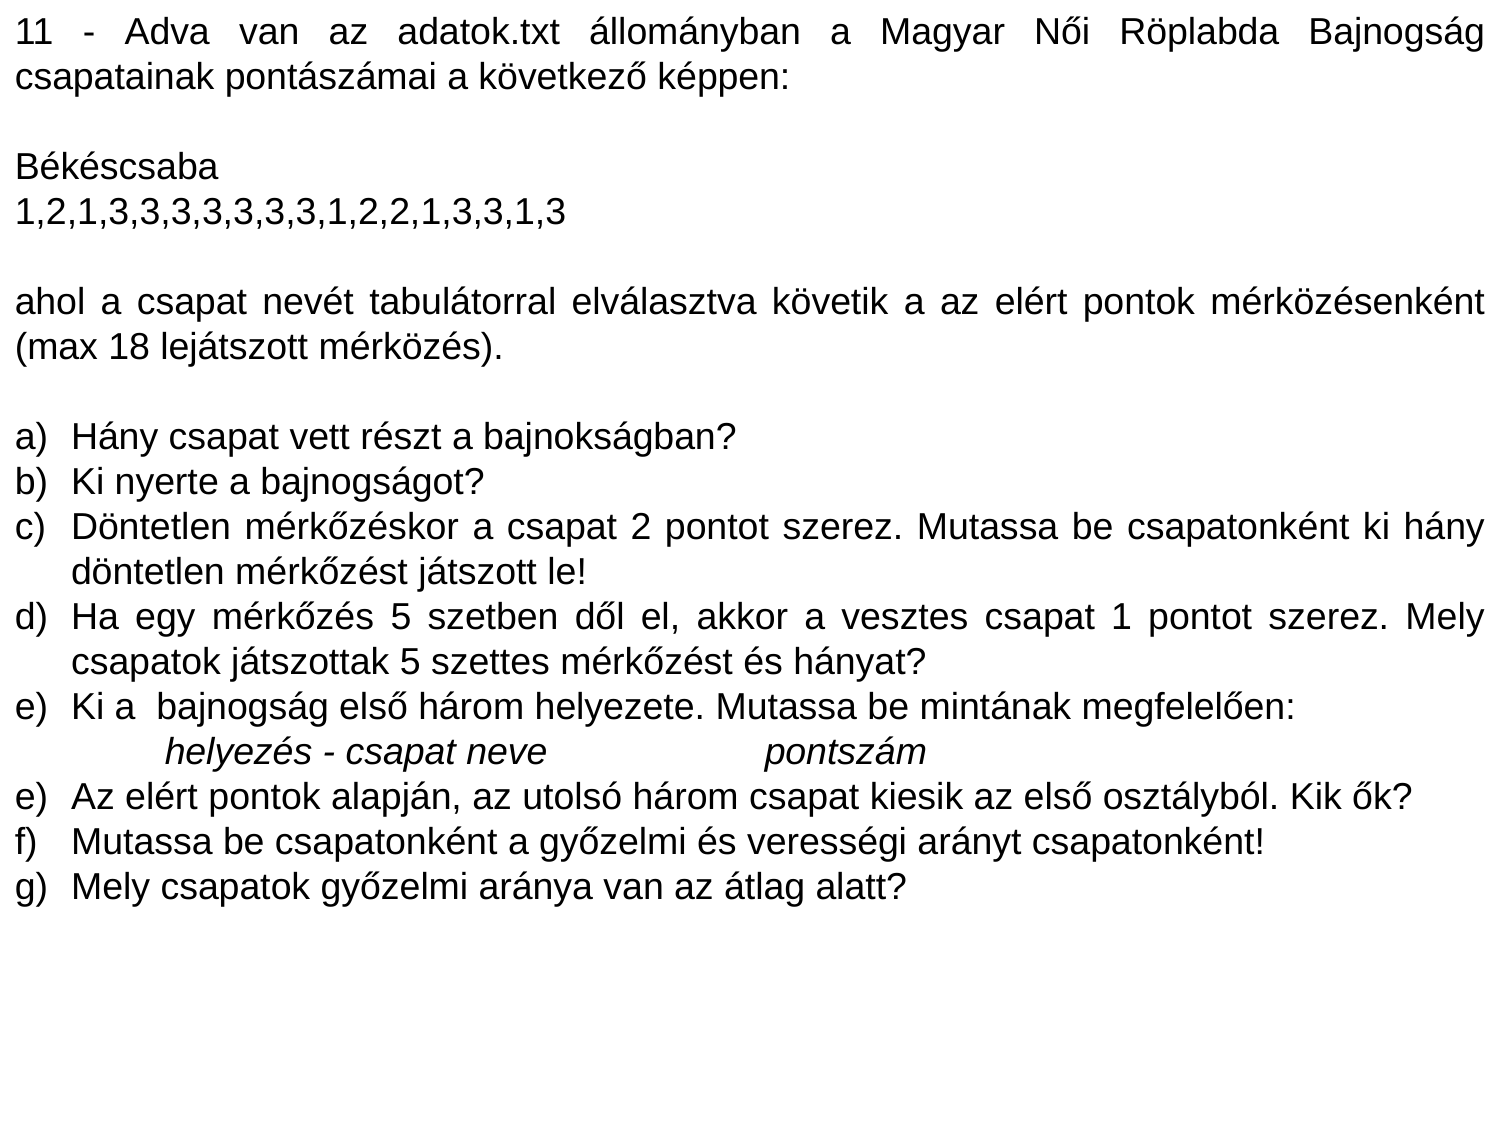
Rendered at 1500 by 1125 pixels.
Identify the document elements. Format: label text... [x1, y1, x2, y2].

text_box 11 - Adva van az adatok.txt állományban a Magyar Női Röplabda Bajnogság csapatainak pontászámai a következő képpen: Békéscsaba 1,2,1,3,3,3,3,3,3,3,1,2,2,1,3,3,1,3 ahol a csapat nevét tabulátorral elválasztva követik a az elért pontok mérközésenként (max 18 lejátszott mérközés). Hány csapat vett részt a bajnokságban? Ki nyerte a bajnogságot? Döntetlen mérkőzéskor a csapat 2 pontot szerez. Mutassa be csapatonként ki hány döntetlen mérkőzést játszott le! Ha egy mérkőzés 5 szetben dől el, akkor a vesztes csapat 1 pontot szerez. Mely csapatok játszottak 5 szettes mérkőzést és hányat? Ki a bajnogság első három helyezete. Mutassa be mintának megfelelően: helyezés - csapat neve pontszám Az elért pontok alapján, az utolsó három csapat kiesik az első osztályból. Kik ők? Mutassa be csapatonként a győzelmi és verességi arányt csapatonként! Mely csapatok győzelmi aránya van az átlag alatt? [0, 0, 1500, 1125]
